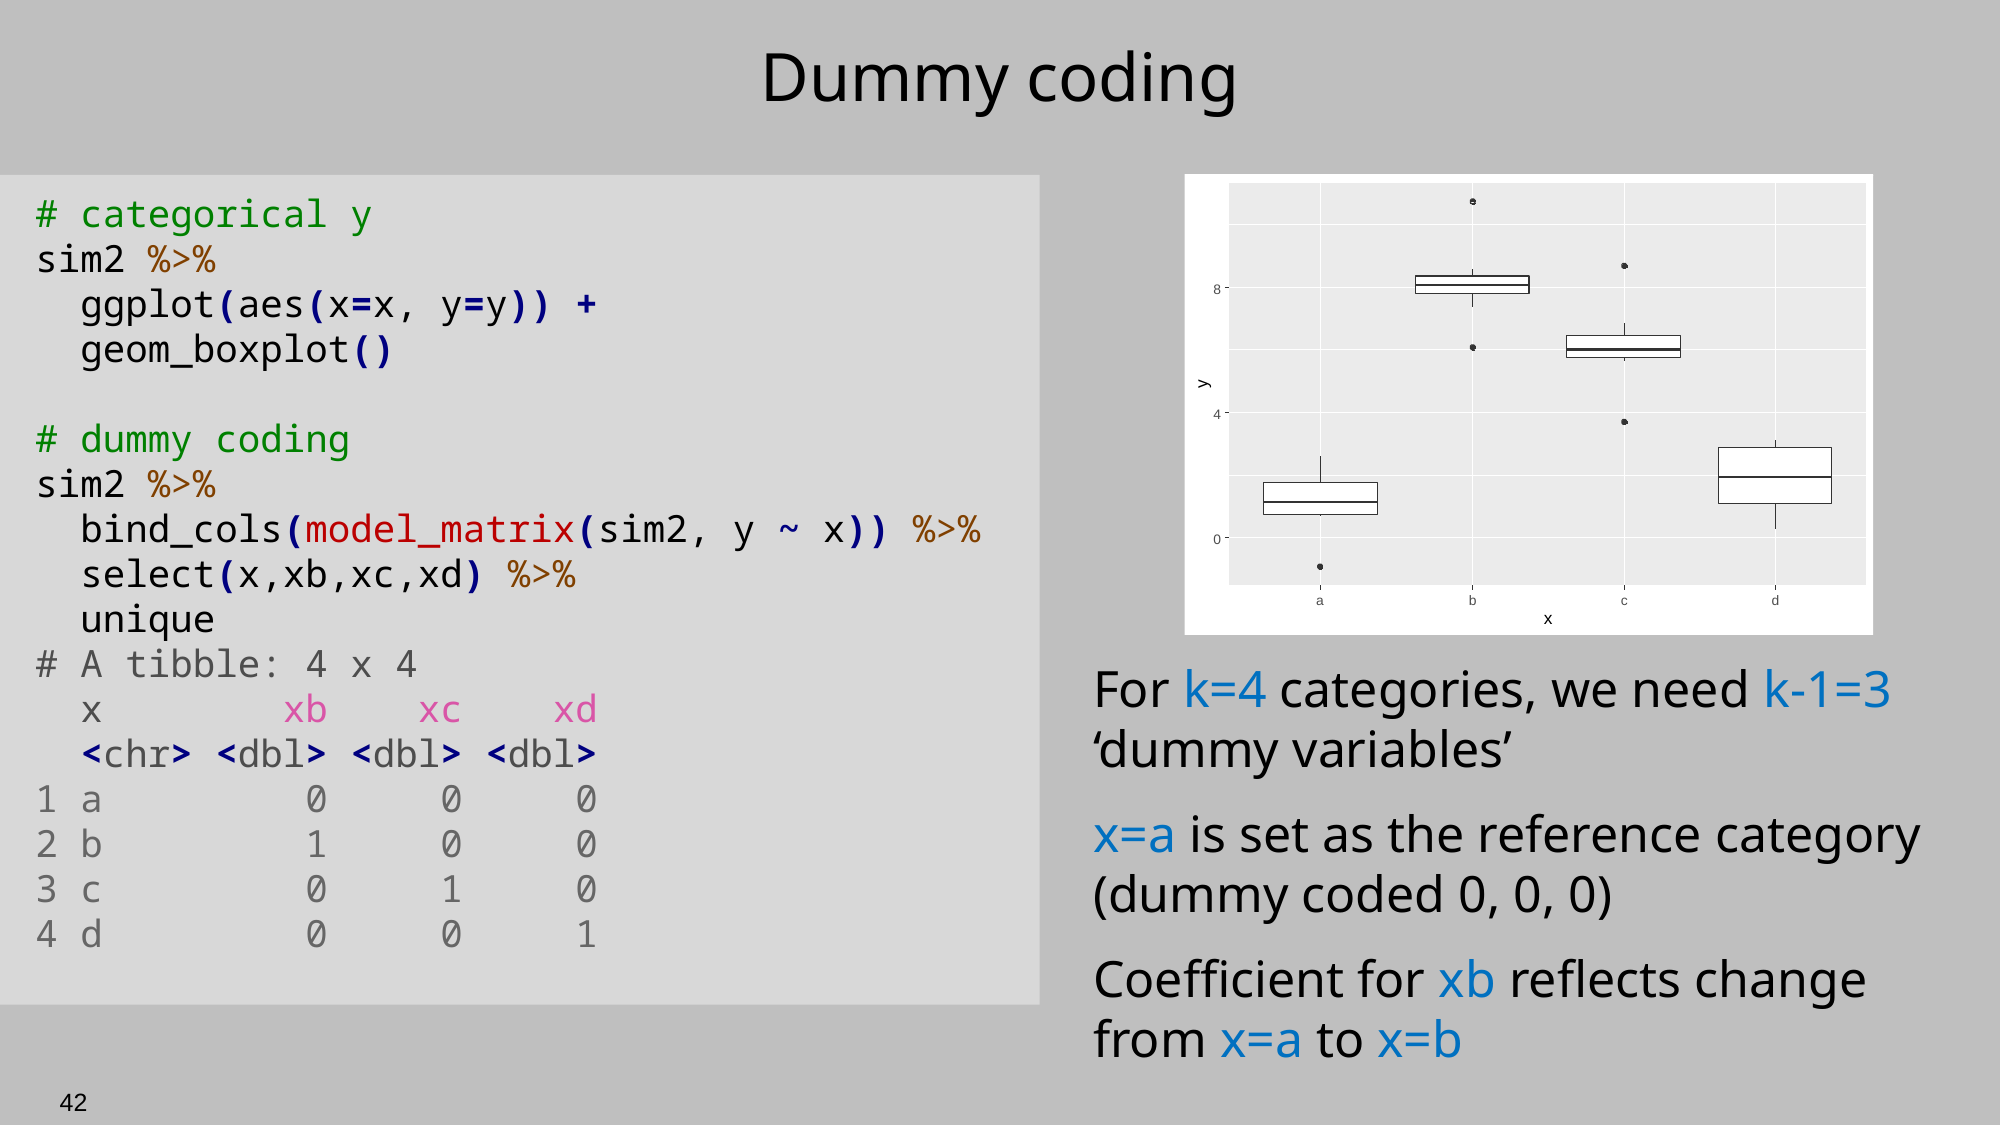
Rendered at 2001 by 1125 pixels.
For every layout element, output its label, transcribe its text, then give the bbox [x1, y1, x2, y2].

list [1184, 174, 1874, 635]
list For k=4 categories, we need k-1=3 ‘dummy variables’ x=a is set as the reference category (dummy coded 0, 0, 0) Coefficient for xb reflects change from x=a to x=b [1057, 642, 2000, 1103]
title Dummy coding [150, 0, 1850, 150]
list # categorical y sim2 %>% ggplot(aes(x=x, y=y)) + geom_boxplot() # dummy coding sim2 %>% bind_cols(model_matrix(sim2, y ~ x)) %>% select(x,xb,xc,xd) %>% unique # A tibble: 4 x 4 x xb xc xd <chr> <dbl> <dbl> <dbl> 1 a 0 0 0 2 b 1 0 0 3 c 0 1 0 4 d 0 0 1 [0, 174, 1040, 1005]
